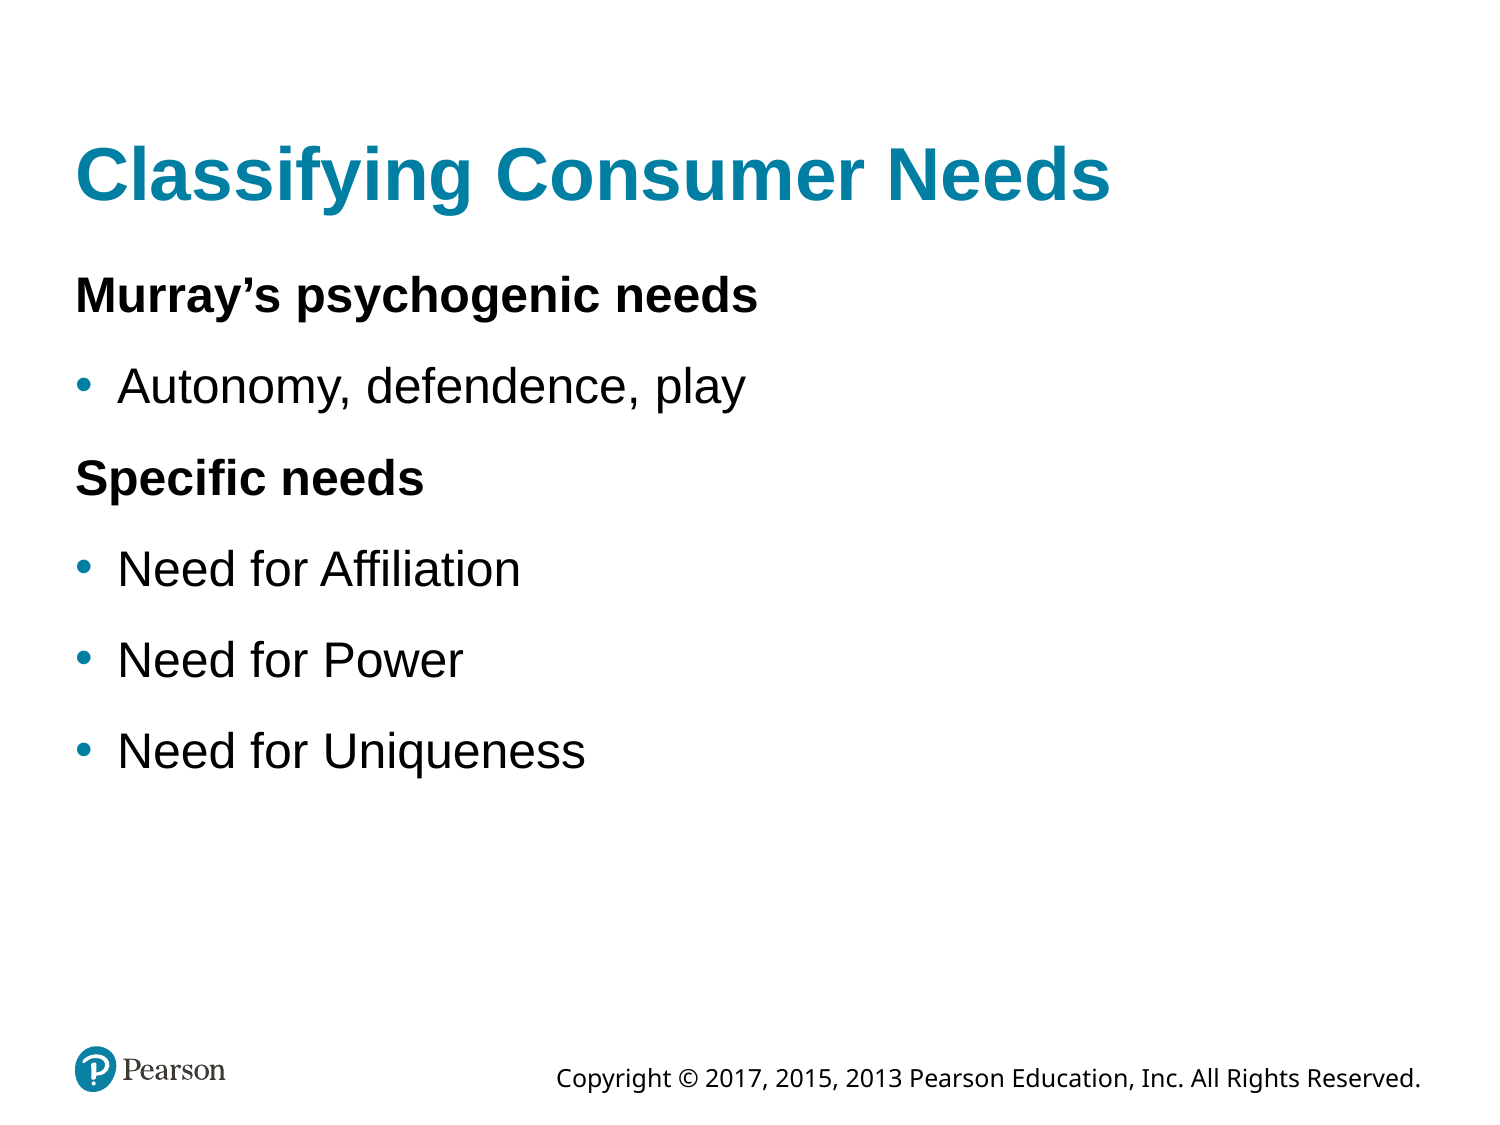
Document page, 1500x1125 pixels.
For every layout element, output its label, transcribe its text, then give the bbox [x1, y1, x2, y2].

title Classifying Consumer Needs [75, 35, 1425, 216]
list Murray’s psychogenic needs Autonomy, defendence, play Specific needs Need for Affiliation Need for Power Need for Uniqueness [75, 262, 1425, 1005]
